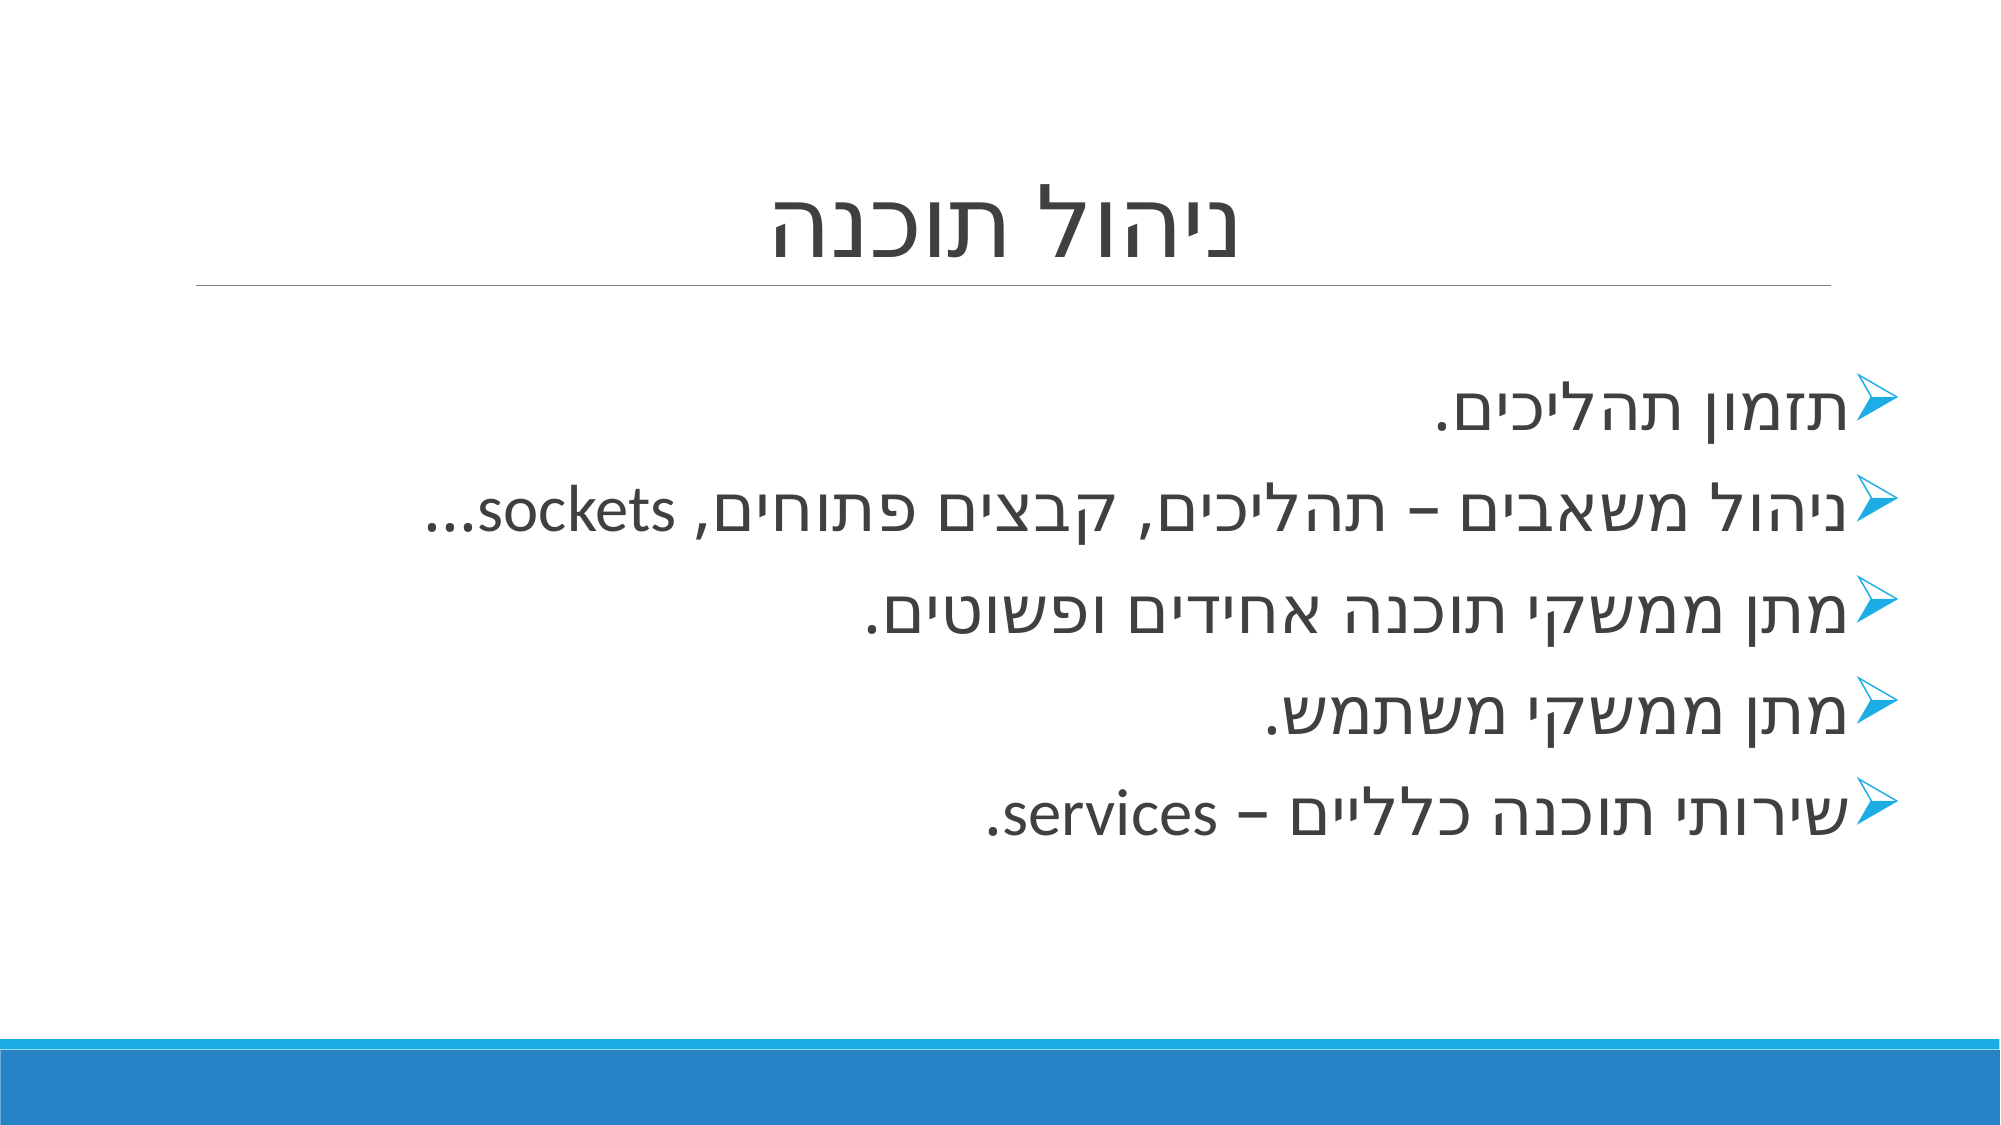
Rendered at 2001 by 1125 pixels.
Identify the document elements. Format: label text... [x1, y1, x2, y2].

title ניהול תוכנה [180, 47, 1830, 285]
list תזמון תהליכים. ניהול משאבים – תהליכים, קבצים פתוחים, sockets... מתן ממשקי תוכנה אחידים ופשוטים. מתן ממשקי משתמש. שירותי תוכנה כלליים – services. [180, 365, 1905, 962]
